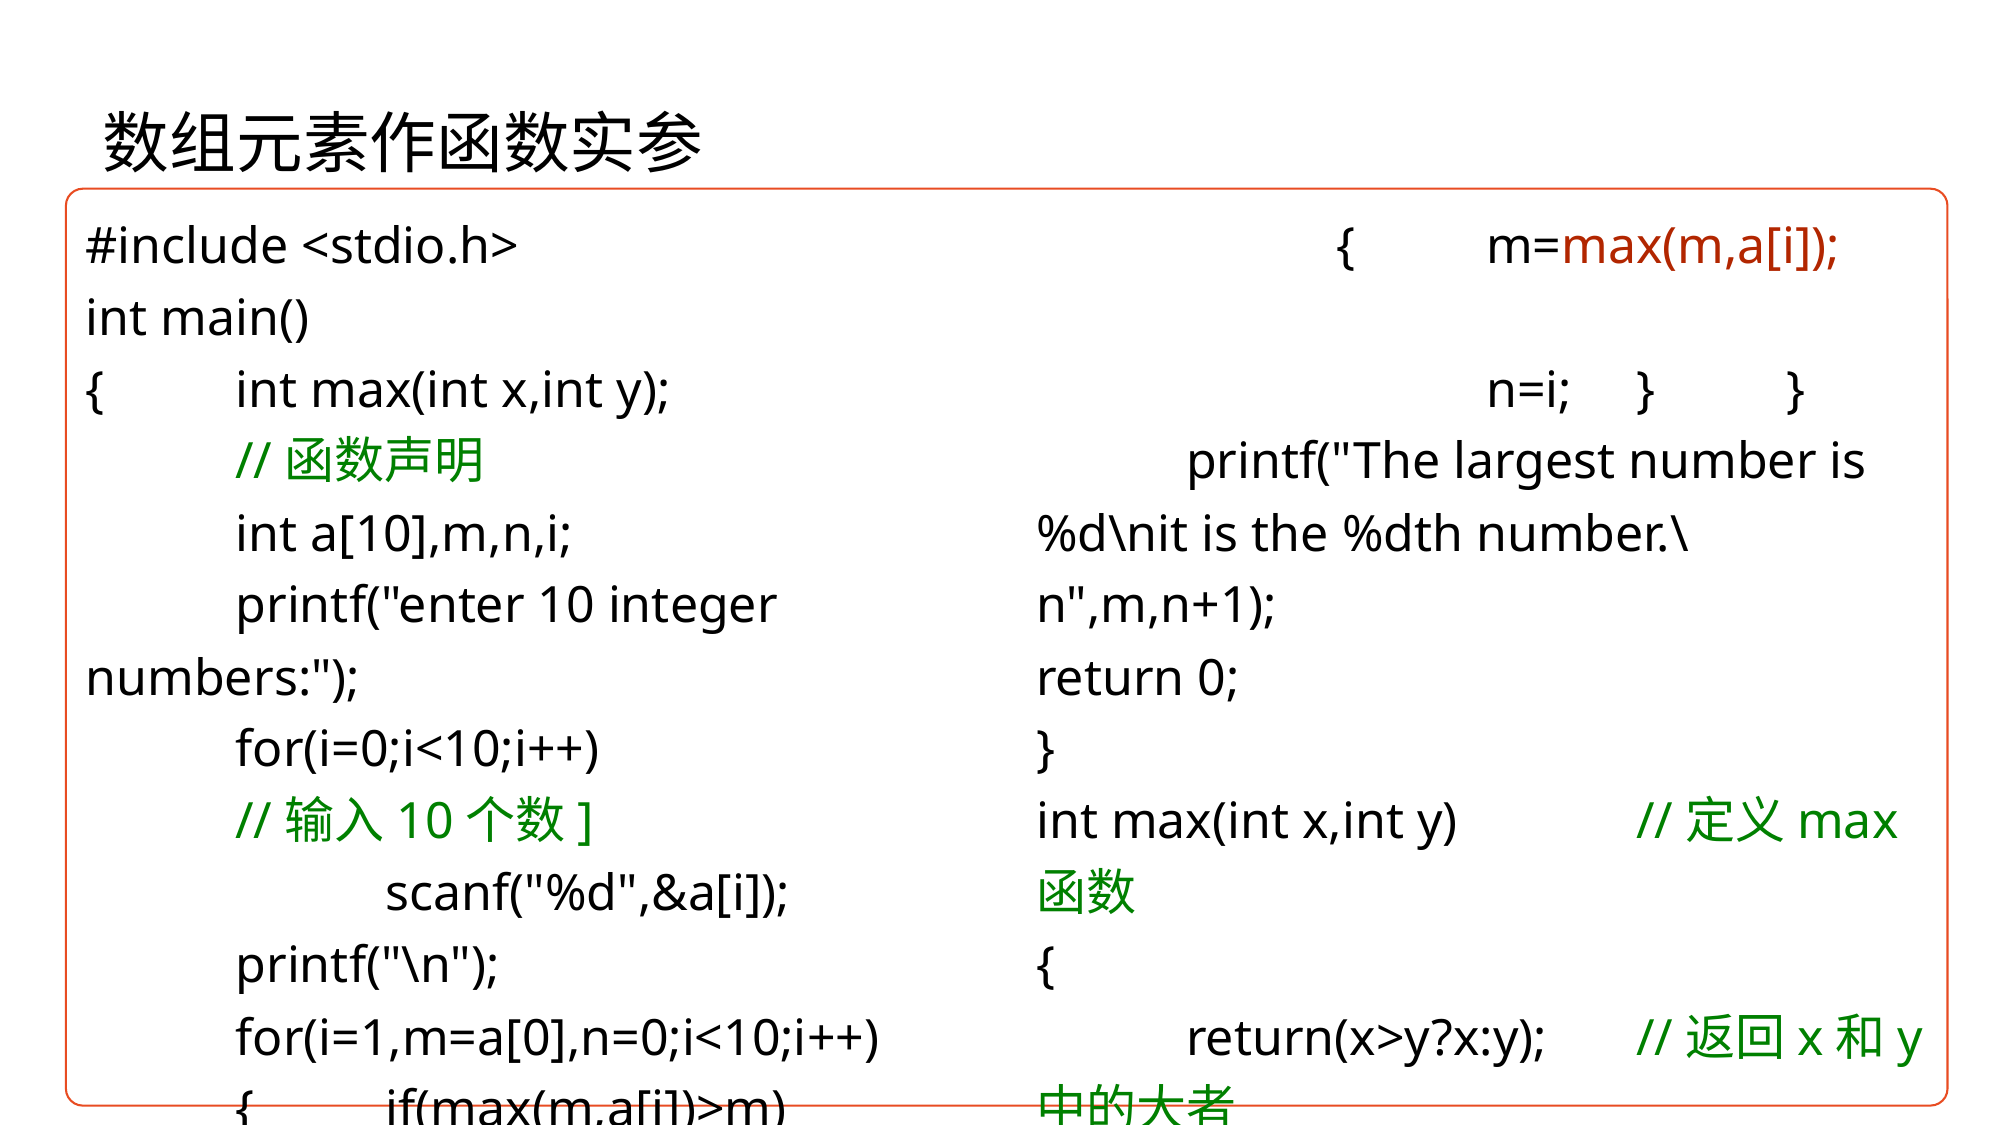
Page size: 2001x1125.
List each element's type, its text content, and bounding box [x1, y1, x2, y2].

title 数组元素作函数实参 [87, 37, 1813, 187]
text_box #include <stdio.h> int main() { int max(int x,int y); //函数声明 int a[10],m,n,i; printf("enter 10 integer numbers:"); for(i=0;i<10;i++) //输入10个数] scanf("%d",&a[i]); printf("\n"); for(i=1,m=a[0],n=0;i<10;i++) { if(max(m,a[i])>m) { m=max(m,a[i]); n=i; } } printf("The largest number is %d\nit is the %dth number.\n",m,n+1); return 0; } int max(int x,int y) //定义max函数 { return(x>y?x:y); //返回x和y中的大者 } [64, 187, 1949, 1107]
